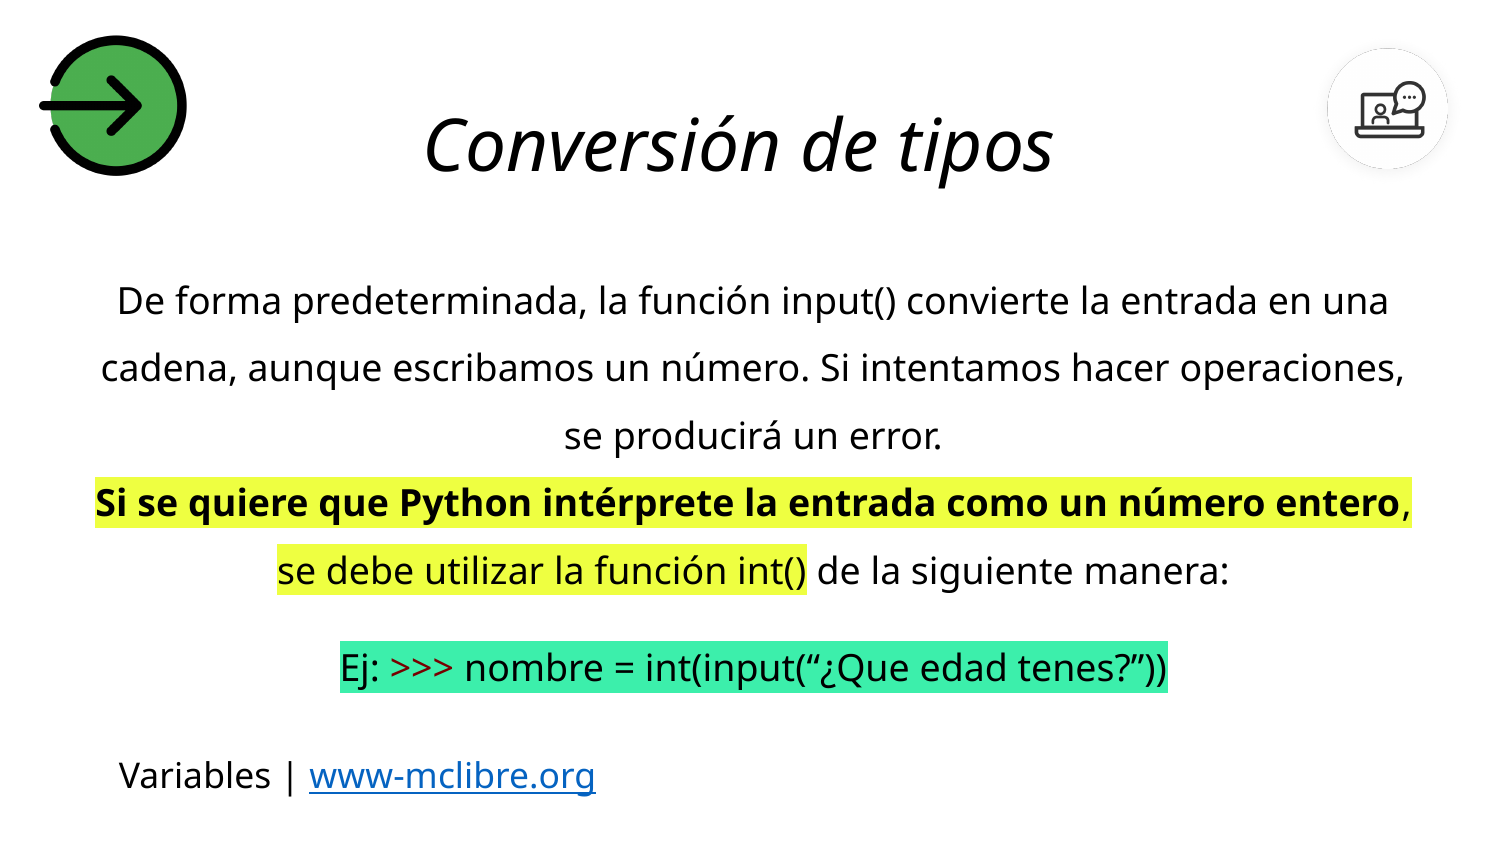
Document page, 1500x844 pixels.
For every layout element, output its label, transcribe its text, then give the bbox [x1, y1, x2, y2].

text_box De forma predeterminada, la función input() convierte la entrada en una cadena, aunque escribamos un número. Si intentamos hacer operaciones, se producirá un error. Si se quiere que Python intérprete la entrada como un número entero, se debe utilizar la función int() de la siguiente manera: Ej: >>> nombre = int(input(“¿Que edad tenes?”)) [68, 239, 1439, 778]
picture [1311, 32, 1464, 185]
text_box Conversión de tipos [146, 76, 1332, 209]
text_box Variables | www-mclibre.org [103, 738, 681, 817]
picture [39, 28, 193, 182]
